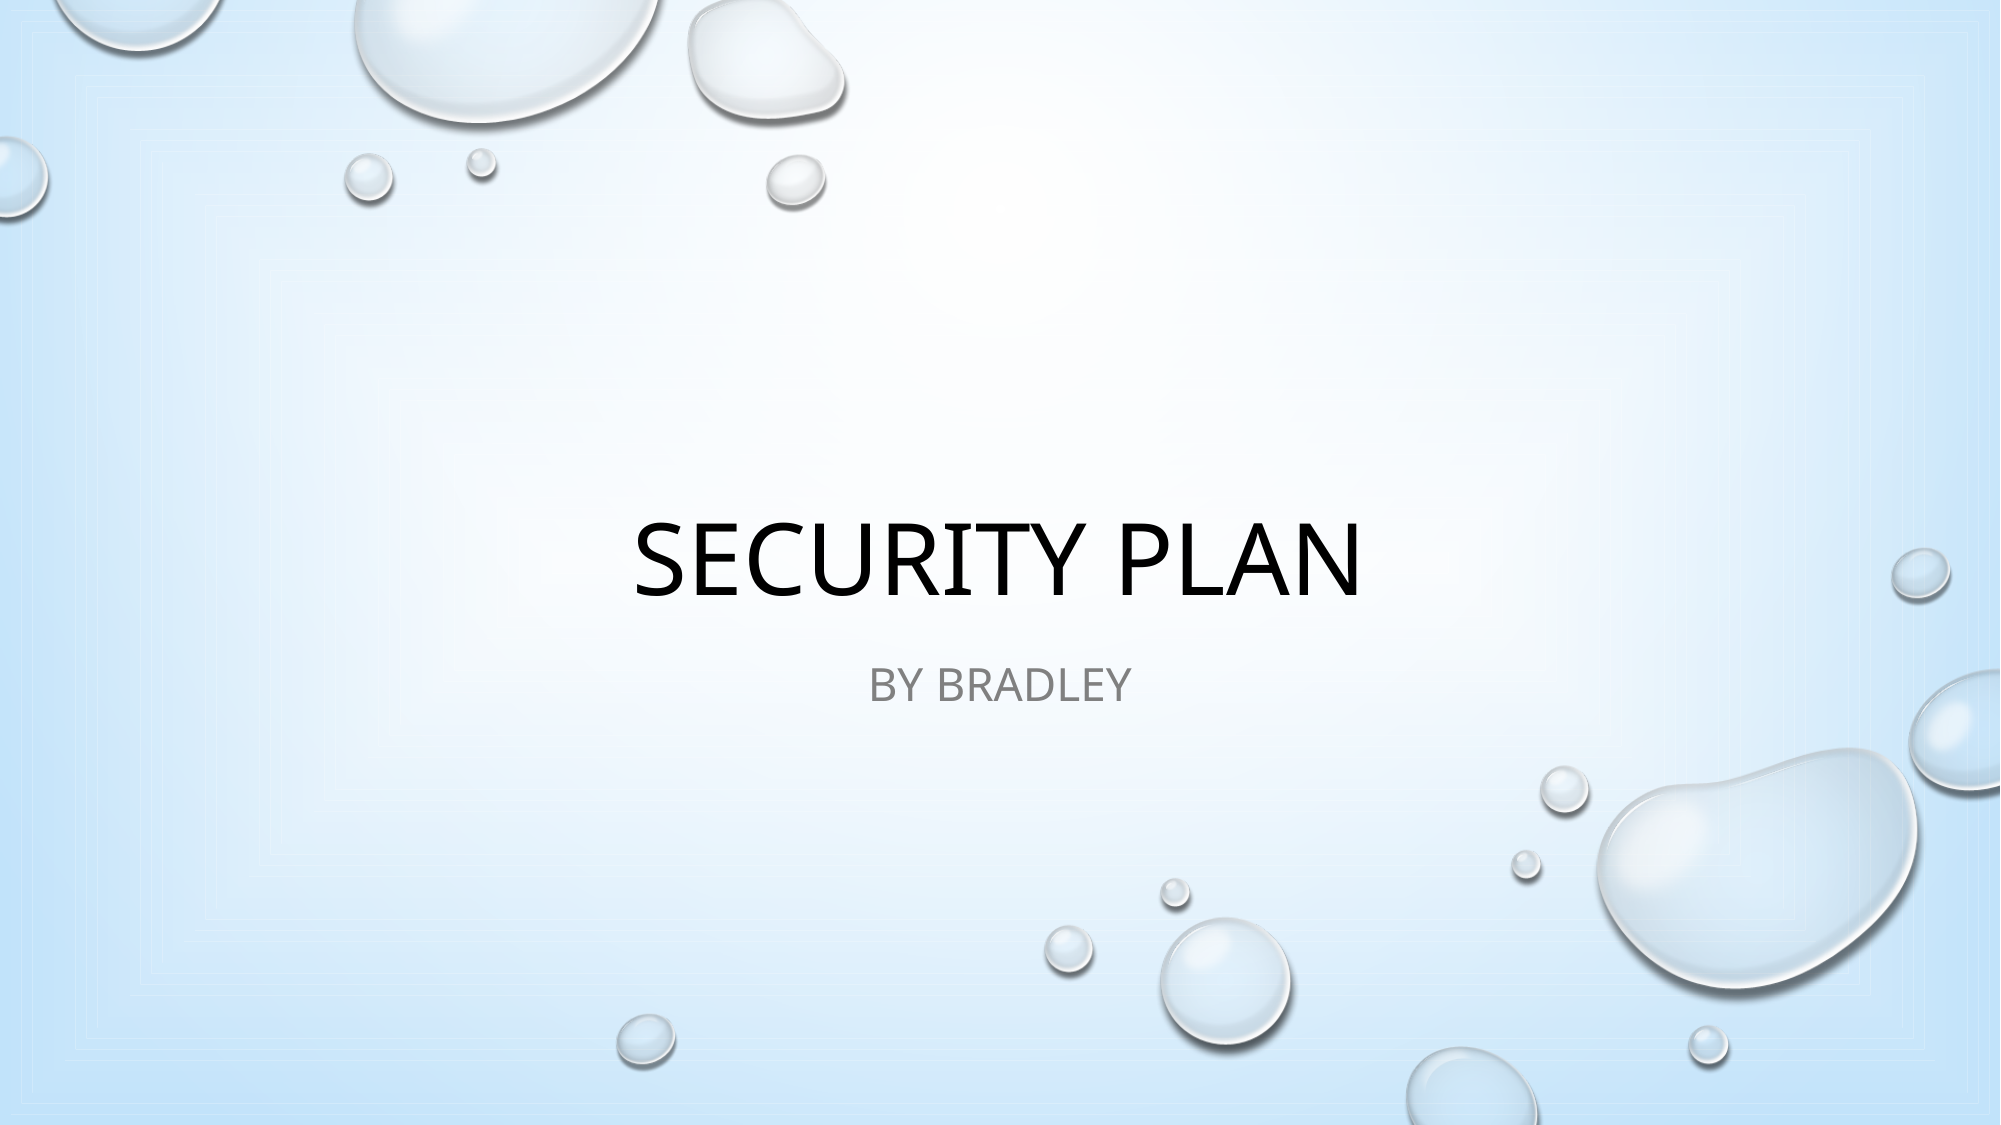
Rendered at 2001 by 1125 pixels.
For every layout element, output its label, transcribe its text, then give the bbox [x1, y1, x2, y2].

picture [0, 0, 2000, 1125]
title Security Plan [287, 213, 1713, 625]
subtitle By bradley [287, 637, 1713, 863]
